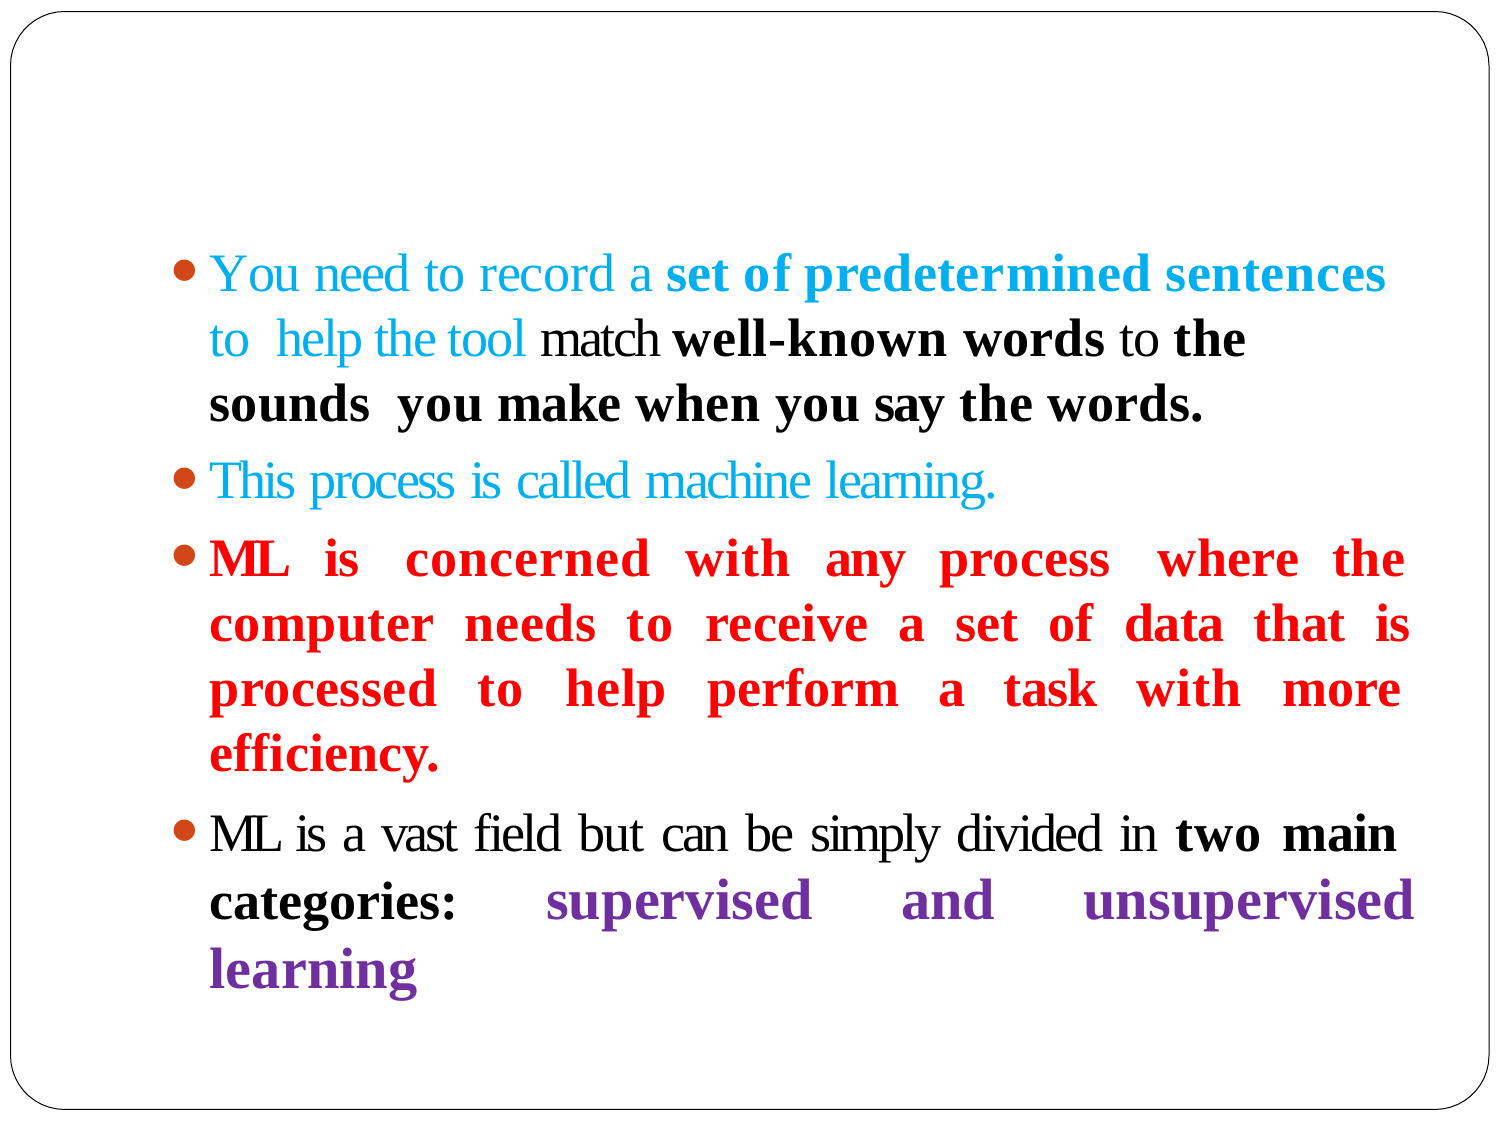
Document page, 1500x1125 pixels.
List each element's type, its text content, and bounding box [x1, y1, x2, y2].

text_box You need to record a set of predetermined sentences to help the tool match well-known words to the sounds you make when you say the words. This process is called machine learning. ML is concerned with any process where the computer needs to receive a set of data that is processed to help perform a task with more efficiency. ML is a vast field but can be simply divided in two main categories: supervised and unsupervised learning [162, 235, 1441, 1000]
